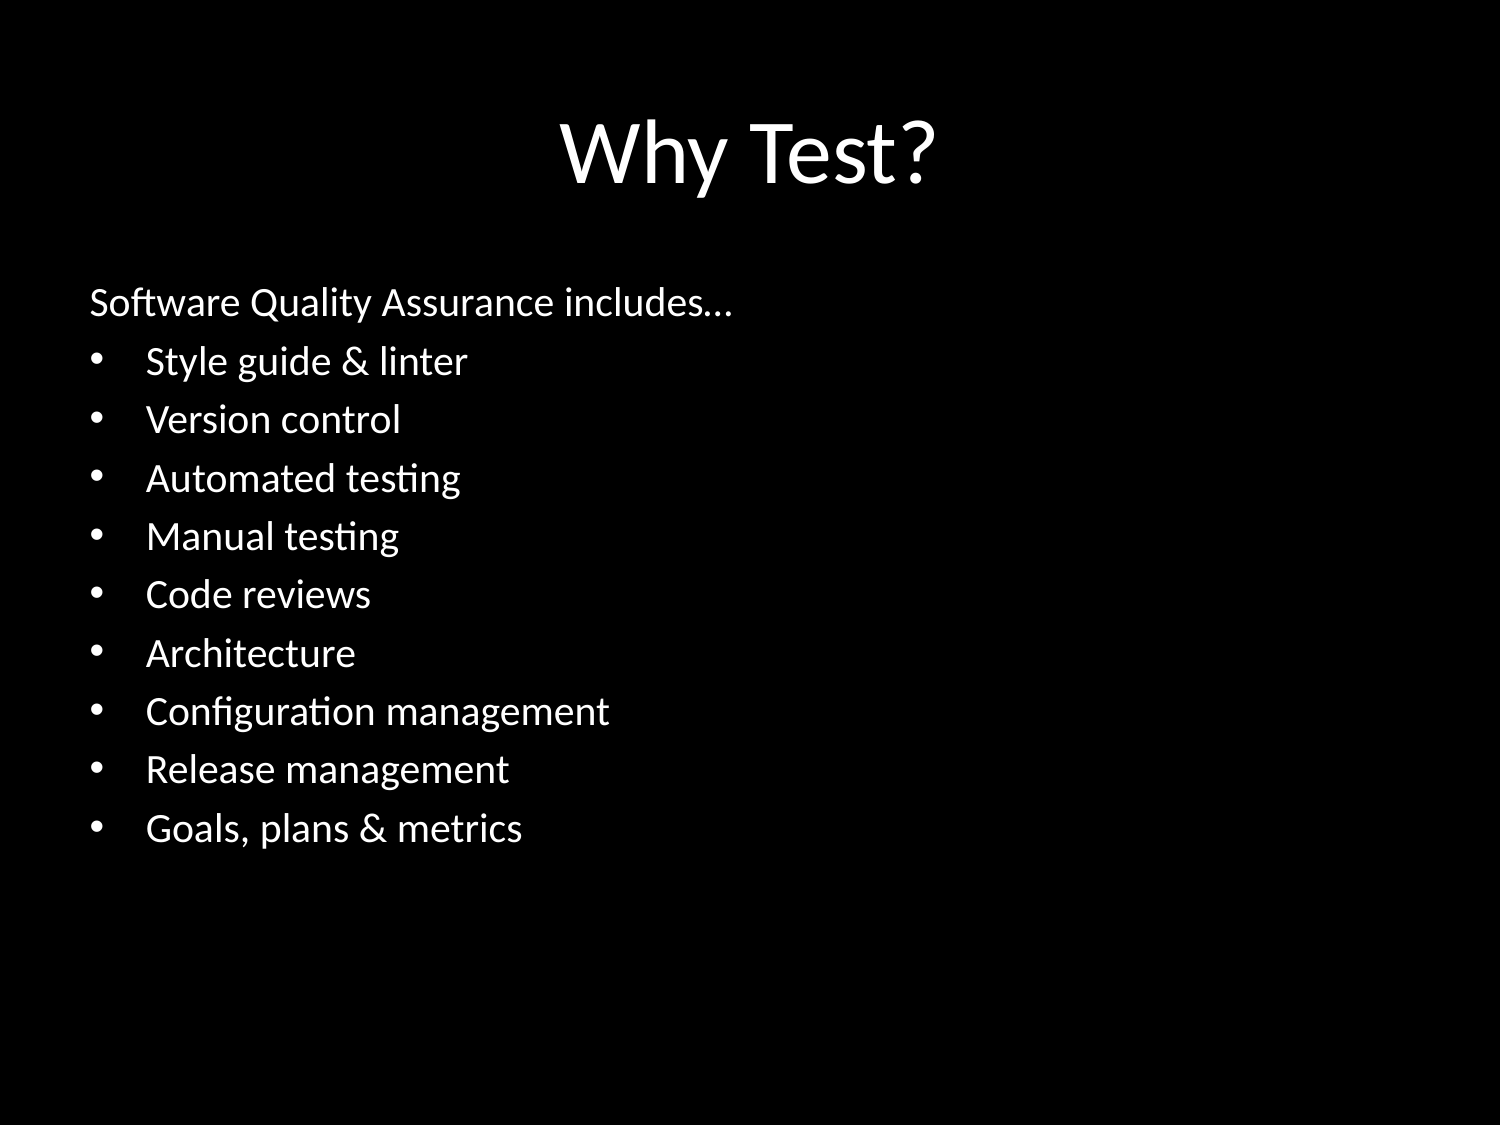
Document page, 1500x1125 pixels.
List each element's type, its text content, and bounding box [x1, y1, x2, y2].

subtitle Software Quality Assurance includes… Style guide & linter Version control Automated testing Manual testing Code reviews Architecture Configuration management Release management Goals, plans & metrics [74, 267, 1448, 1024]
title Why Test? [112, 26, 1388, 267]
